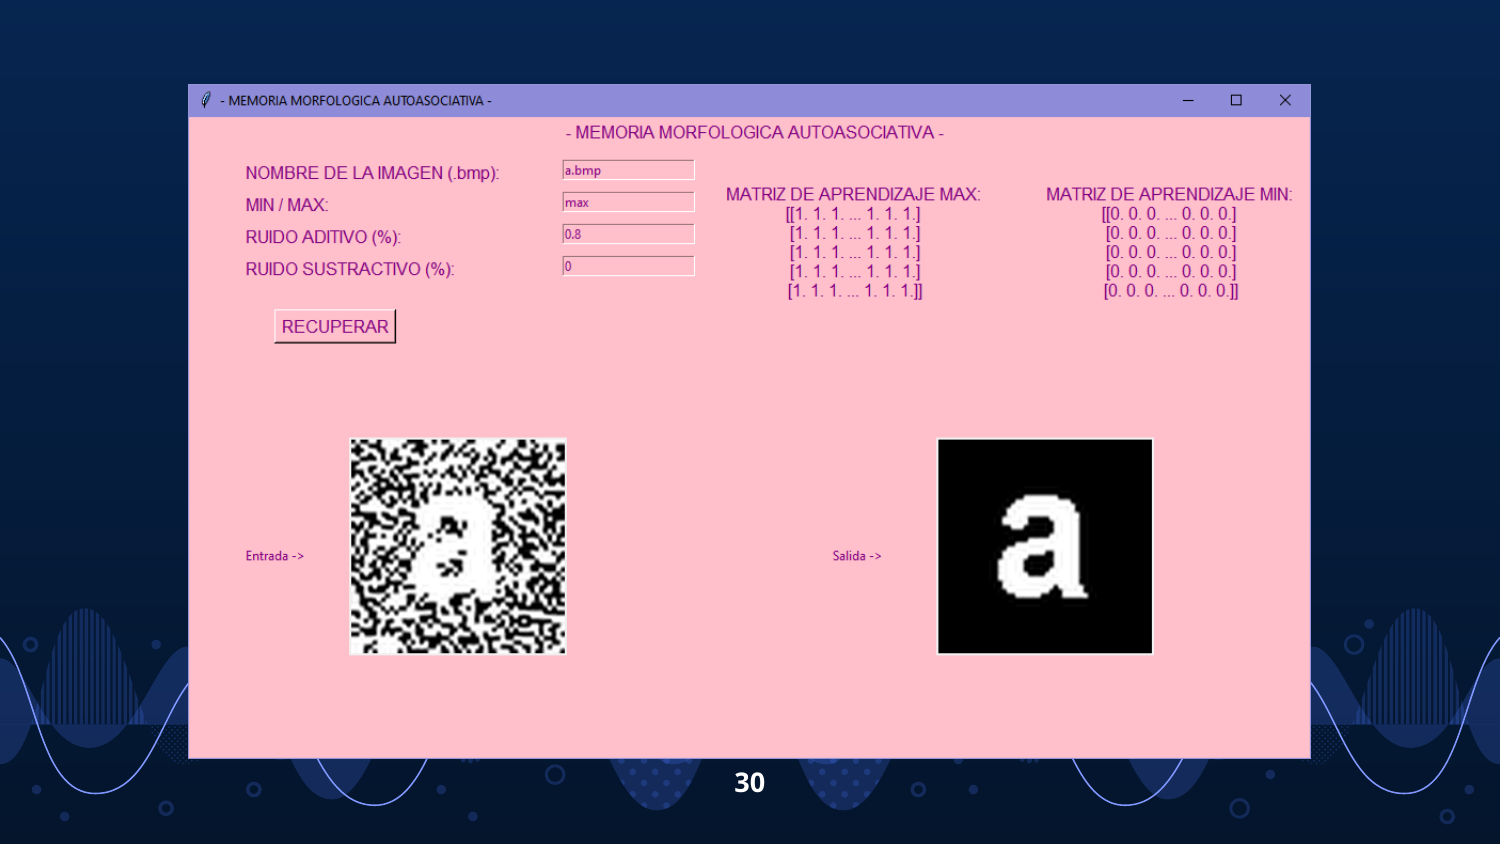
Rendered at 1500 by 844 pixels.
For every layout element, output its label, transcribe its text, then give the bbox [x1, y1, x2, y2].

slide_number ‹#› [705, 767, 795, 844]
picture [188, 84, 1312, 760]
